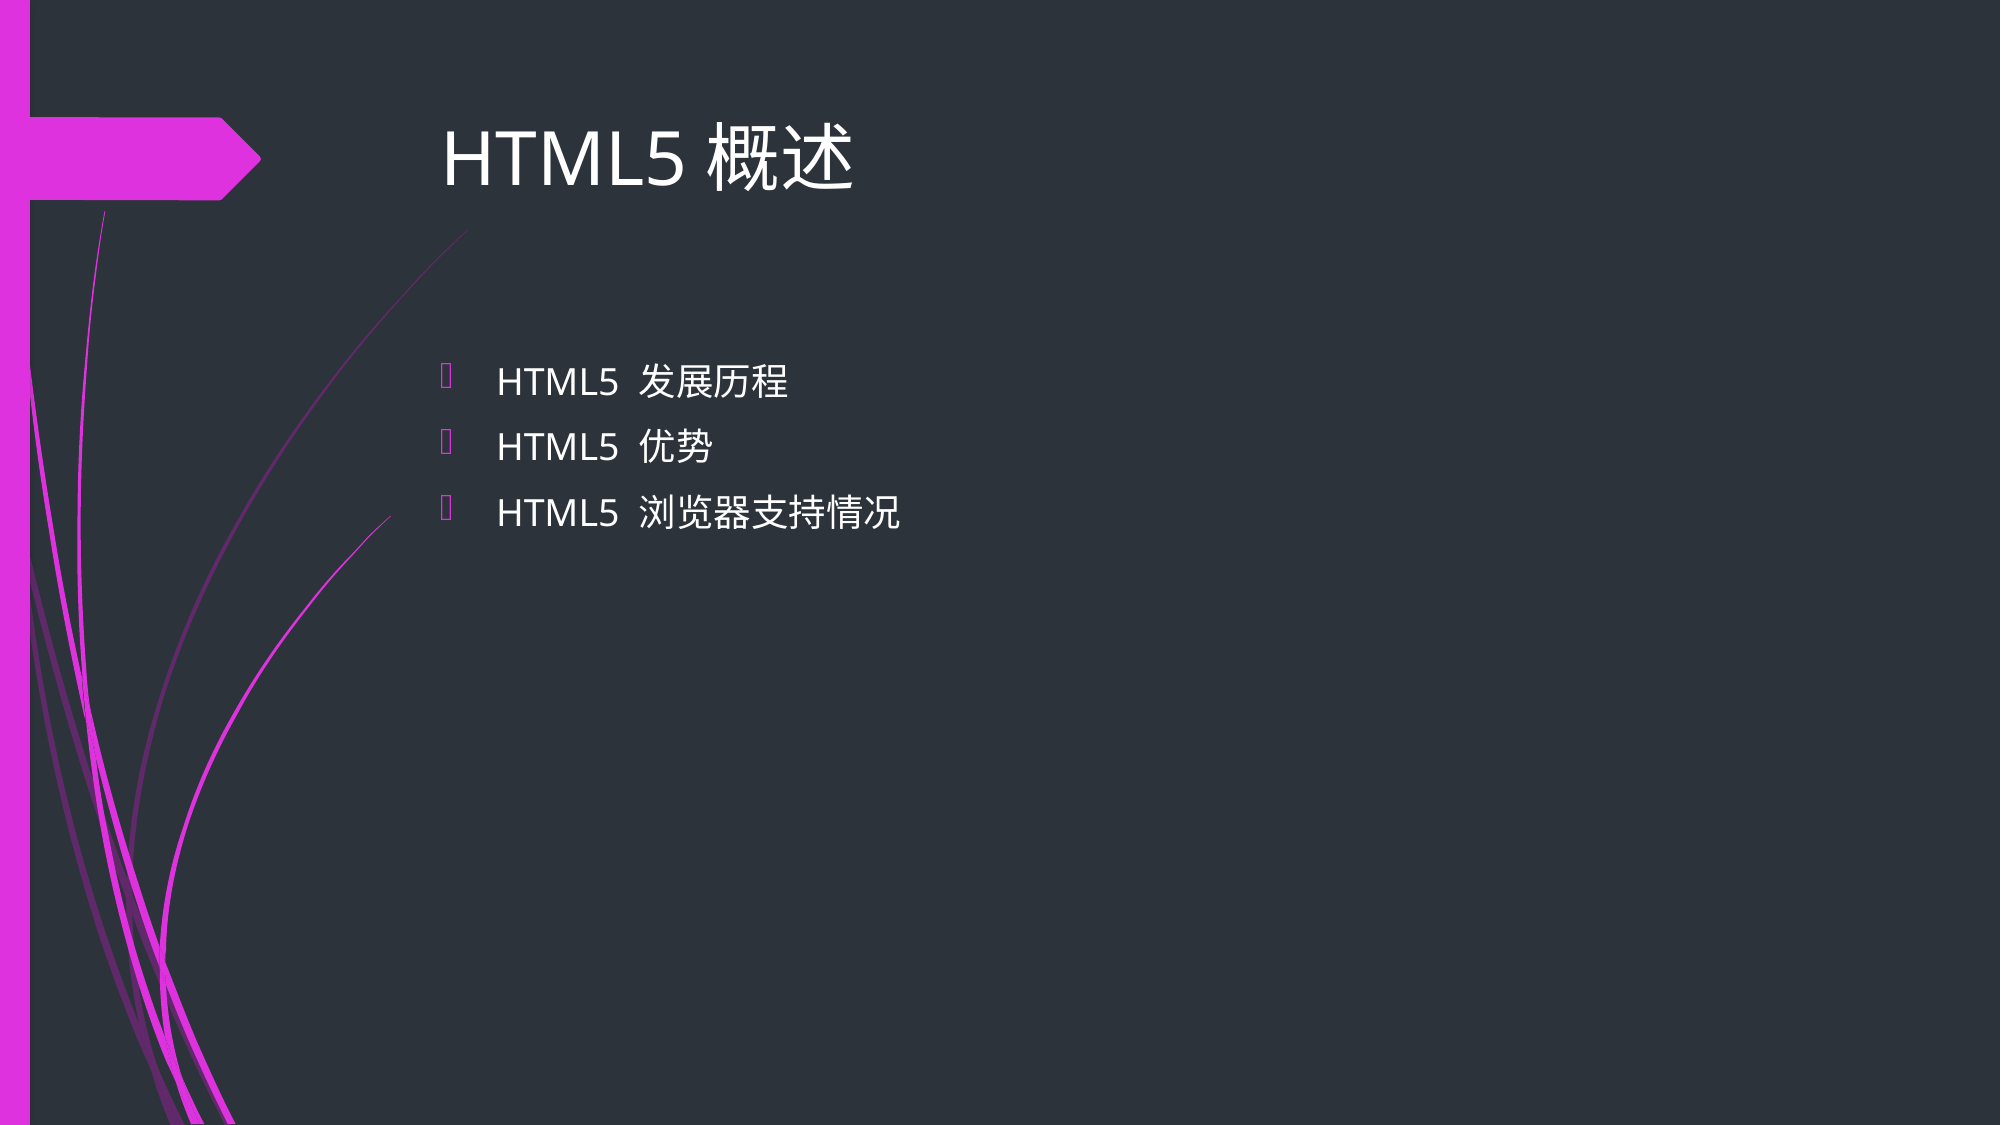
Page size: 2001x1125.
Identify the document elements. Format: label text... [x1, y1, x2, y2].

title HTML5概述 [425, 102, 1888, 313]
list HTML5 发展历程 HTML5 优势 HTML5 浏览器支持情况 [424, 350, 1888, 970]
